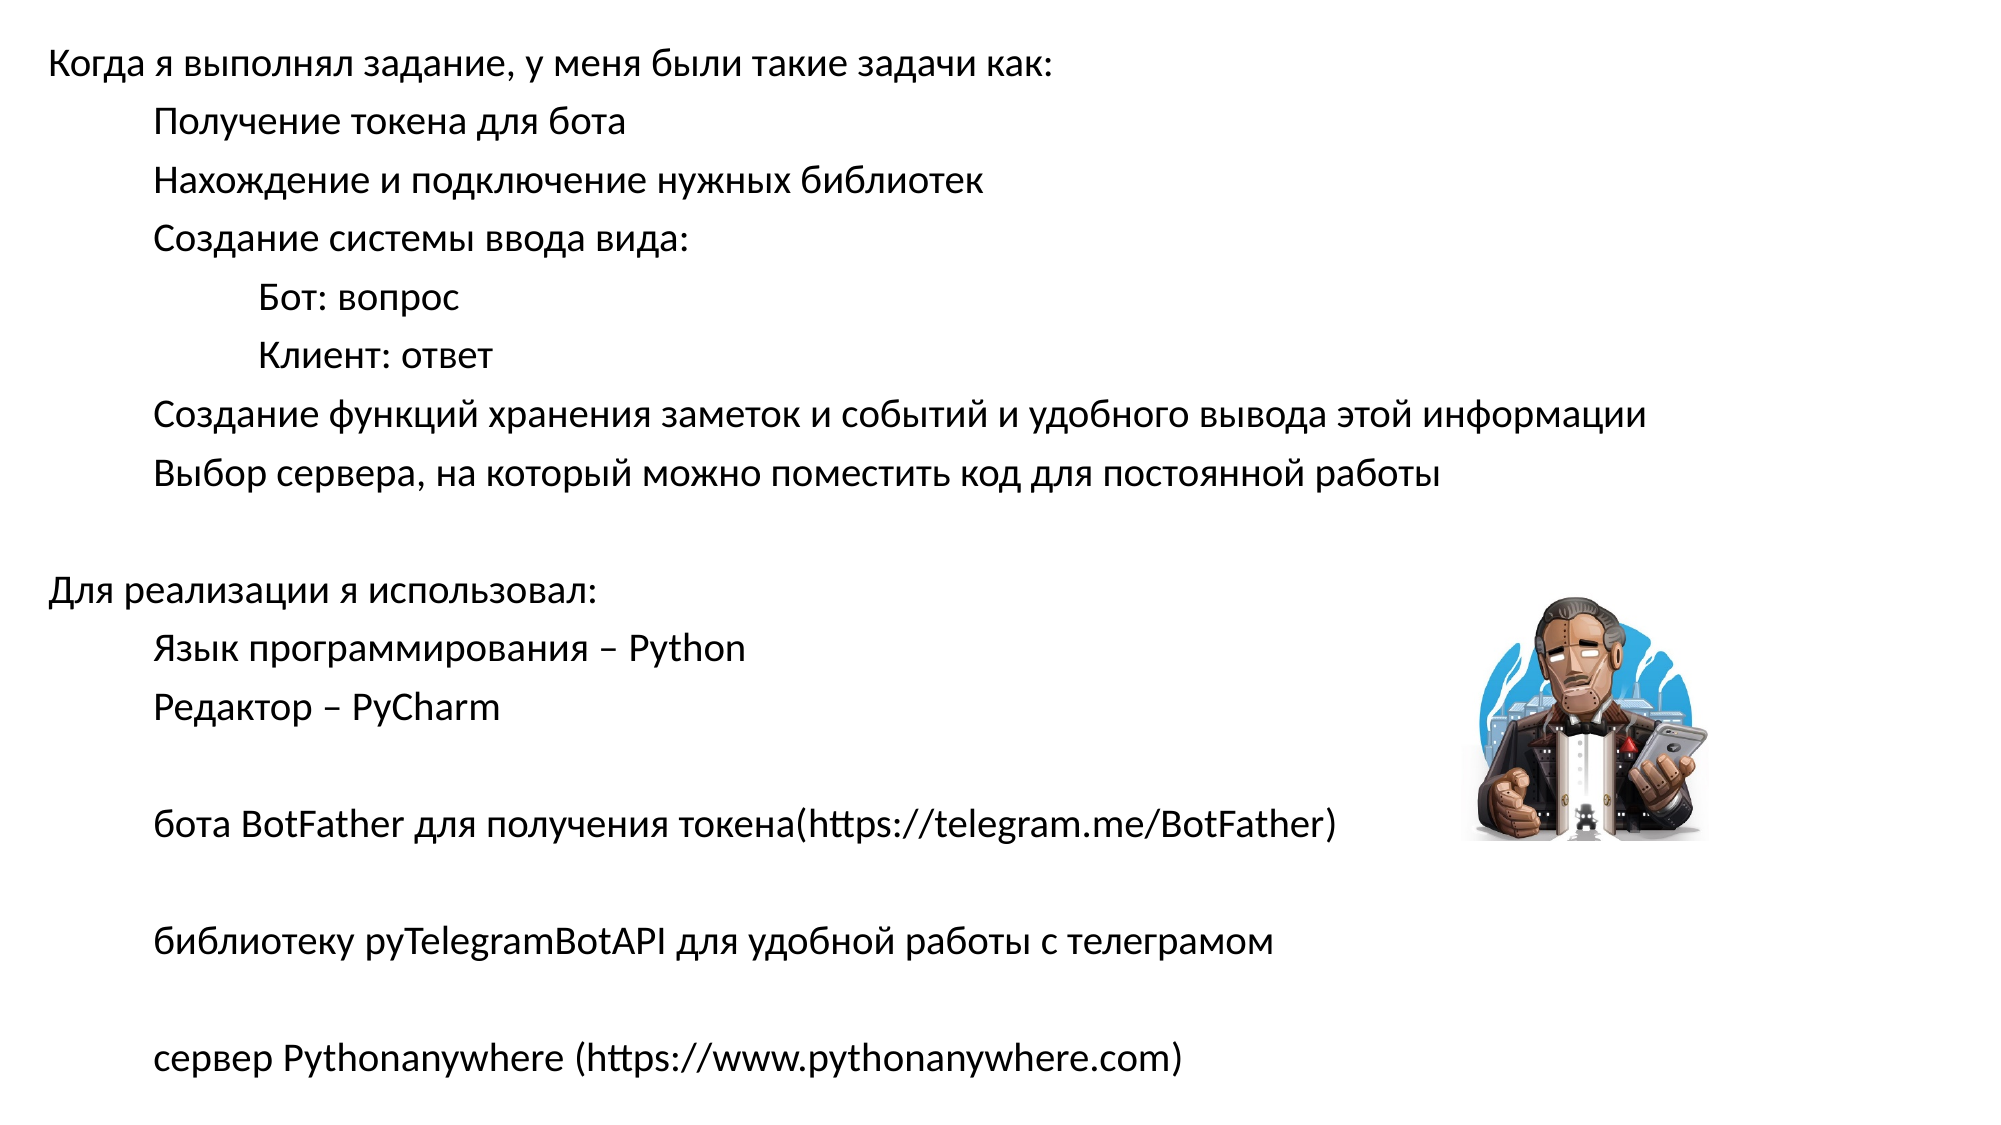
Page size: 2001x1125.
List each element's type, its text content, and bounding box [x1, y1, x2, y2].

list Когда я выполнял задание, у меня были такие задачи как: Получение токена для бота Нахождение и подключение нужных библиотек Создание системы ввода вида: Бот: вопрос Клиент: ответ Создание функций хранения заметок и событий и удобного вывода этой информации Выбор сервера, на который можно поместить код для постоянной работы Для реализации я использовал: Язык программирования – Python Редактор – PyCharm бота BotFather для получения токена(https://telegram.me/BotFather) библиотеку pyTelegramBotAPI для удобной работы с телеграмом сервер Pythonanywhere (https://www.pythonanywhere.com) [33, 33, 2000, 1094]
picture [1461, 593, 1709, 841]
